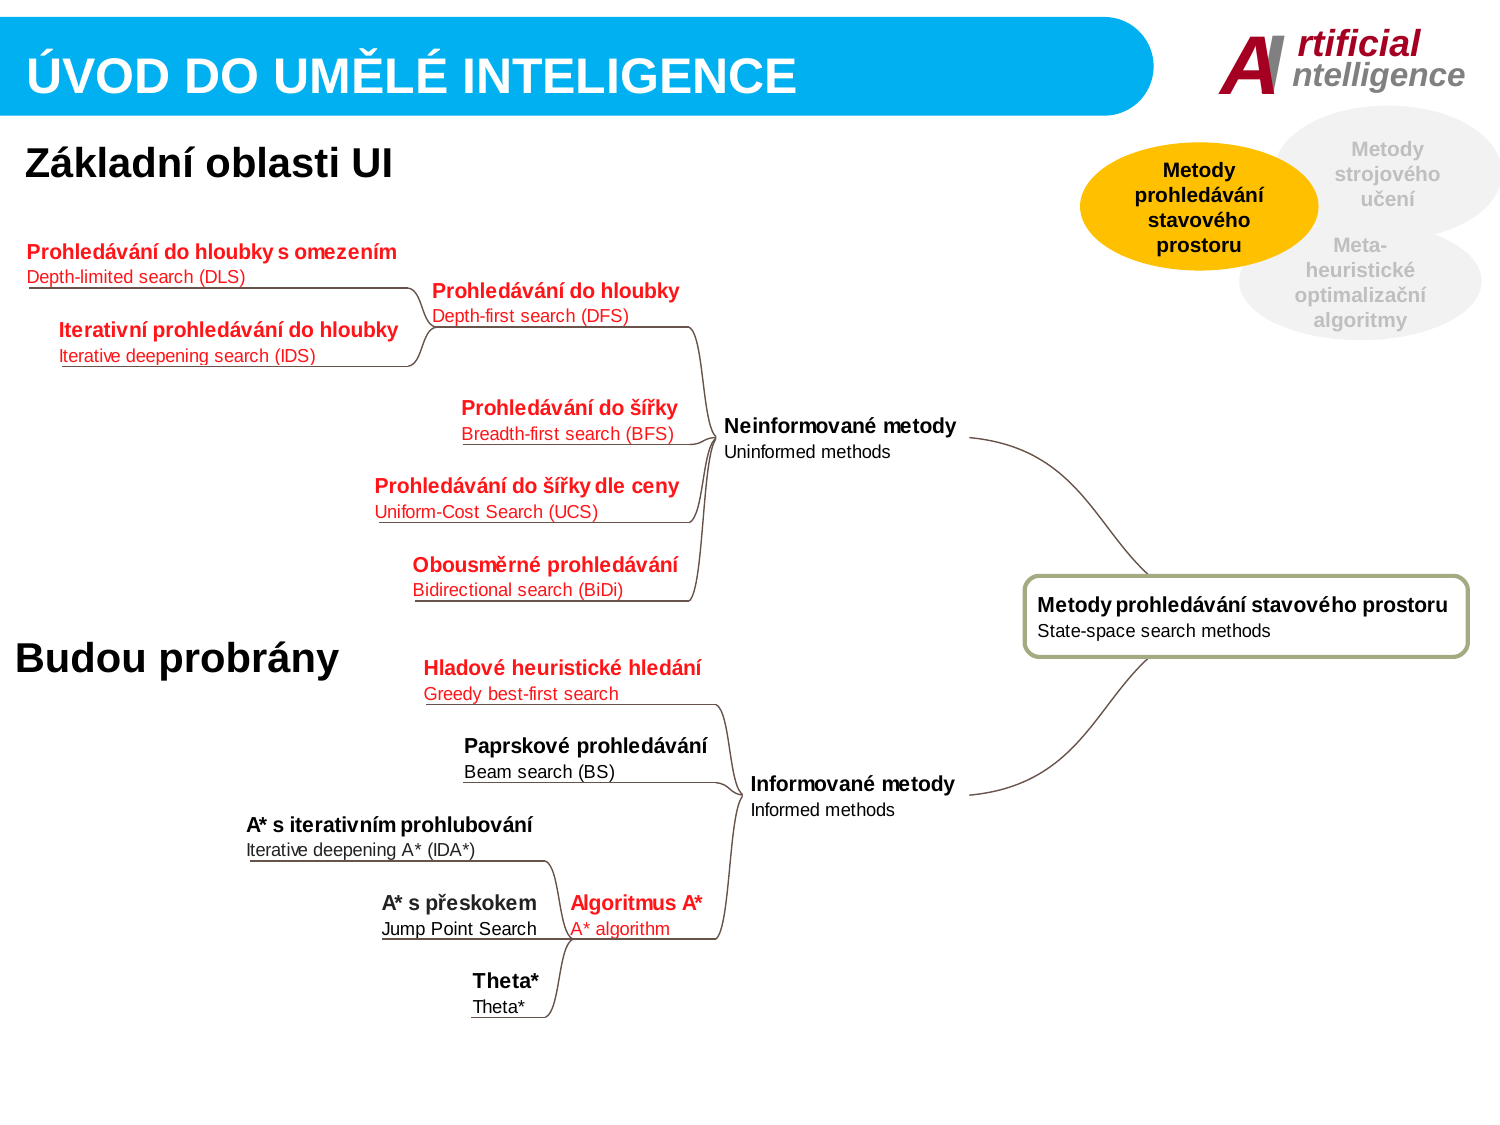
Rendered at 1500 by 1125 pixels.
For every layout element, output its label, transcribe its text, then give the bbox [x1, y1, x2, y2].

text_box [1219, 10, 1483, 113]
text_box [0, 19, 1152, 114]
text_box Metody prohledávání stavového prostoru [1080, 142, 1319, 203]
text_box Metody strojového učení [1276, 121, 1500, 203]
text_box Základní oblasti UI [10, 128, 890, 193]
picture [0, 205, 1500, 1048]
text_box Úvod do umělé inteligence [11, 36, 814, 111]
